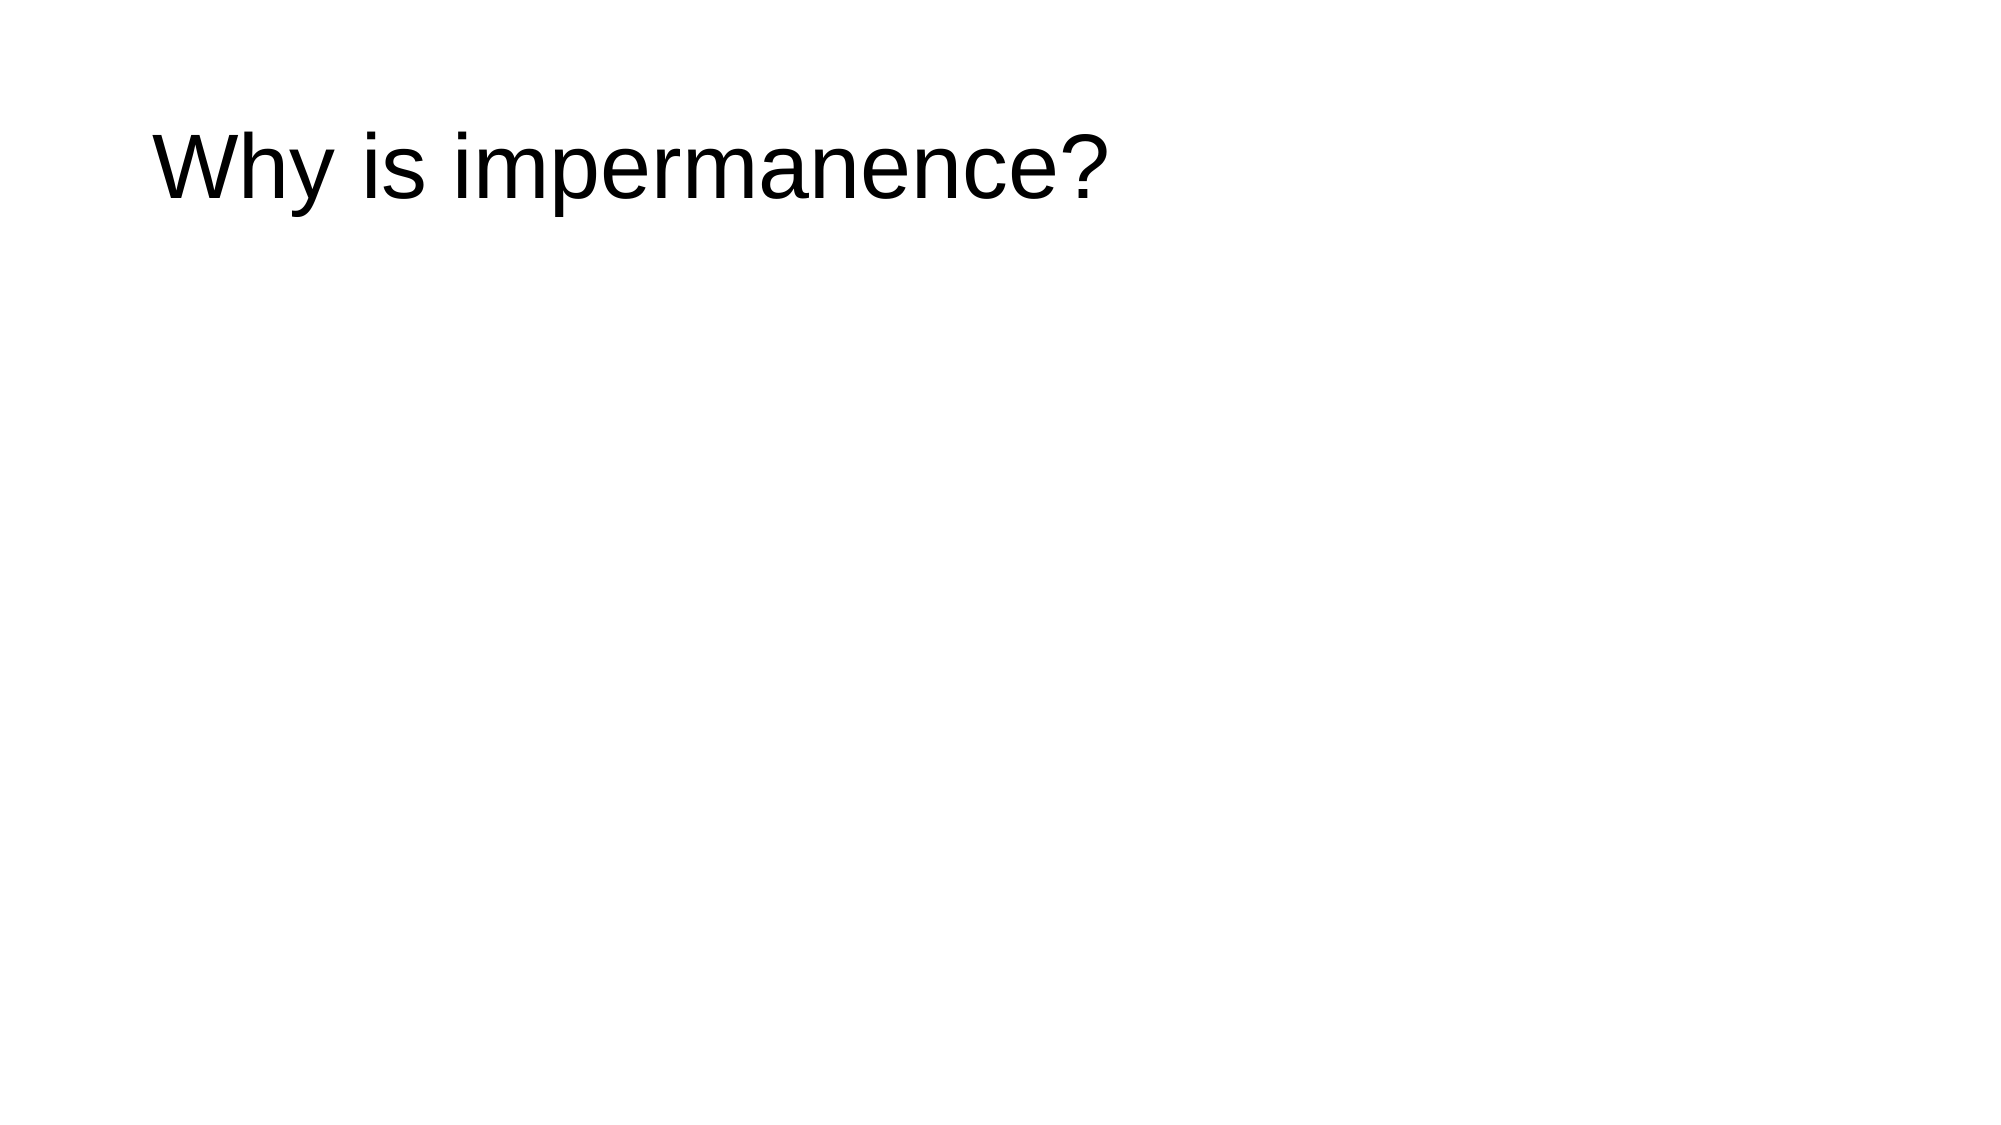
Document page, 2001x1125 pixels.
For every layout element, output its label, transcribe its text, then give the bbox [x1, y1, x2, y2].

title Why is impermanence? [137, 59, 1863, 278]
